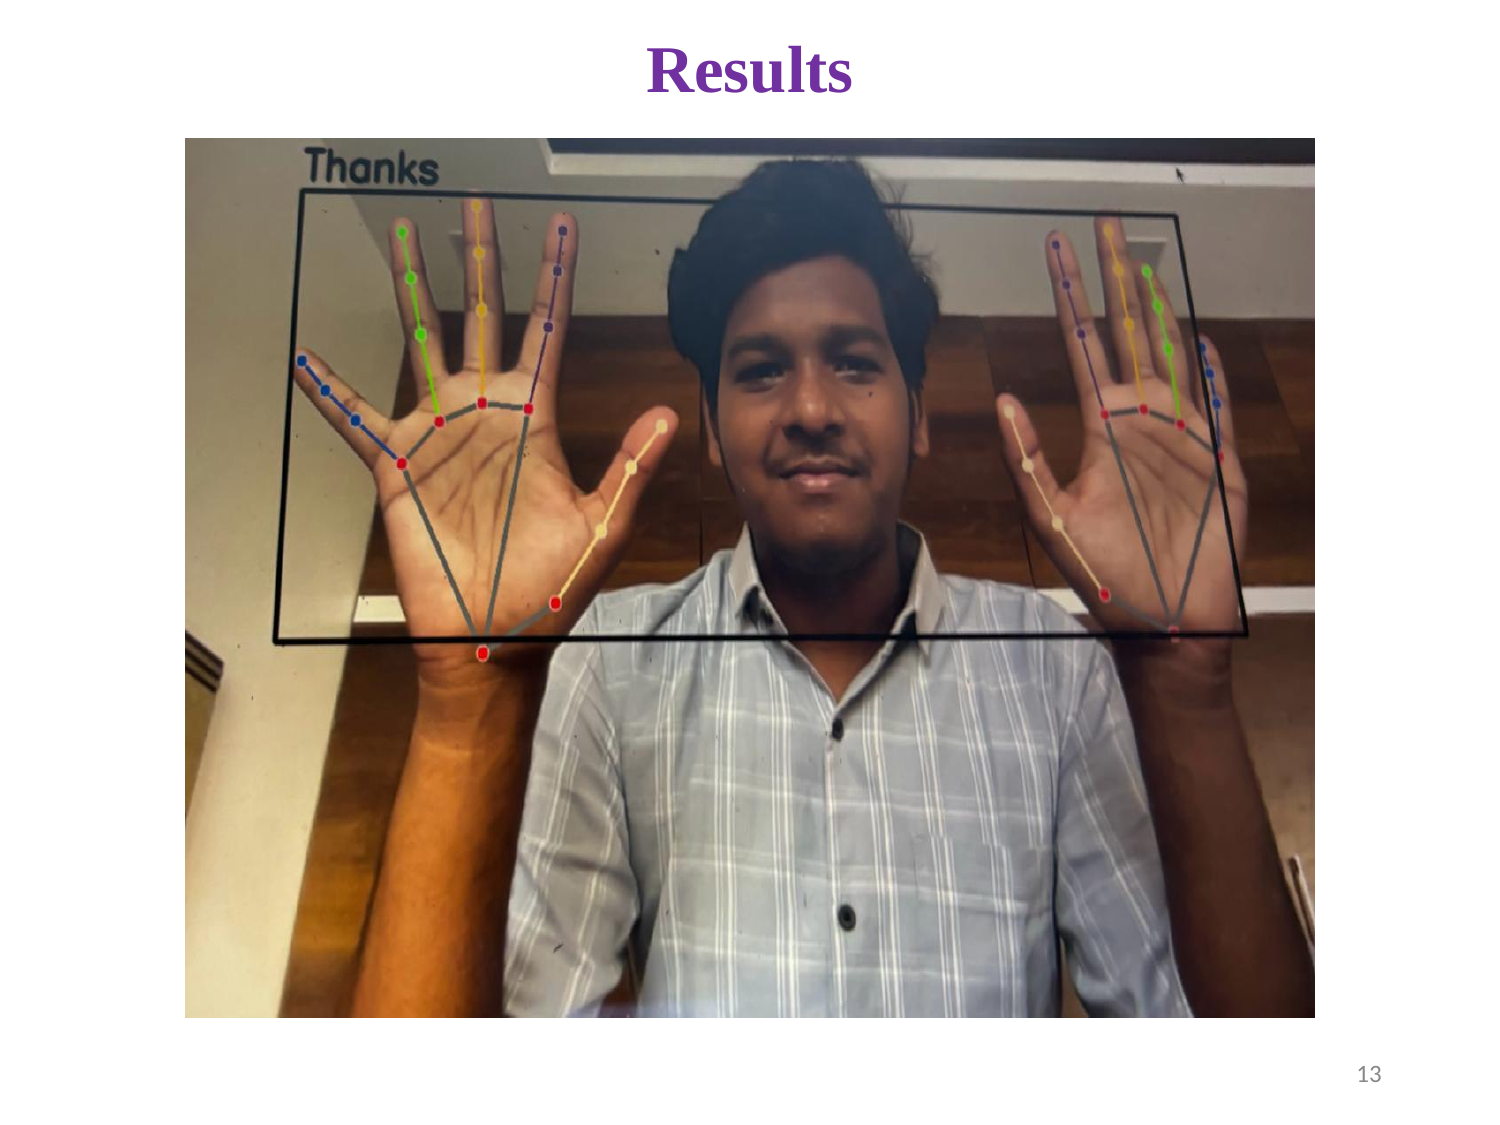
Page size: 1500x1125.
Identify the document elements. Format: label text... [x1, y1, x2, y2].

slide_number 13 [1059, 1042, 1397, 1103]
picture [185, 138, 1315, 1019]
title Results [103, 27, 1397, 115]
